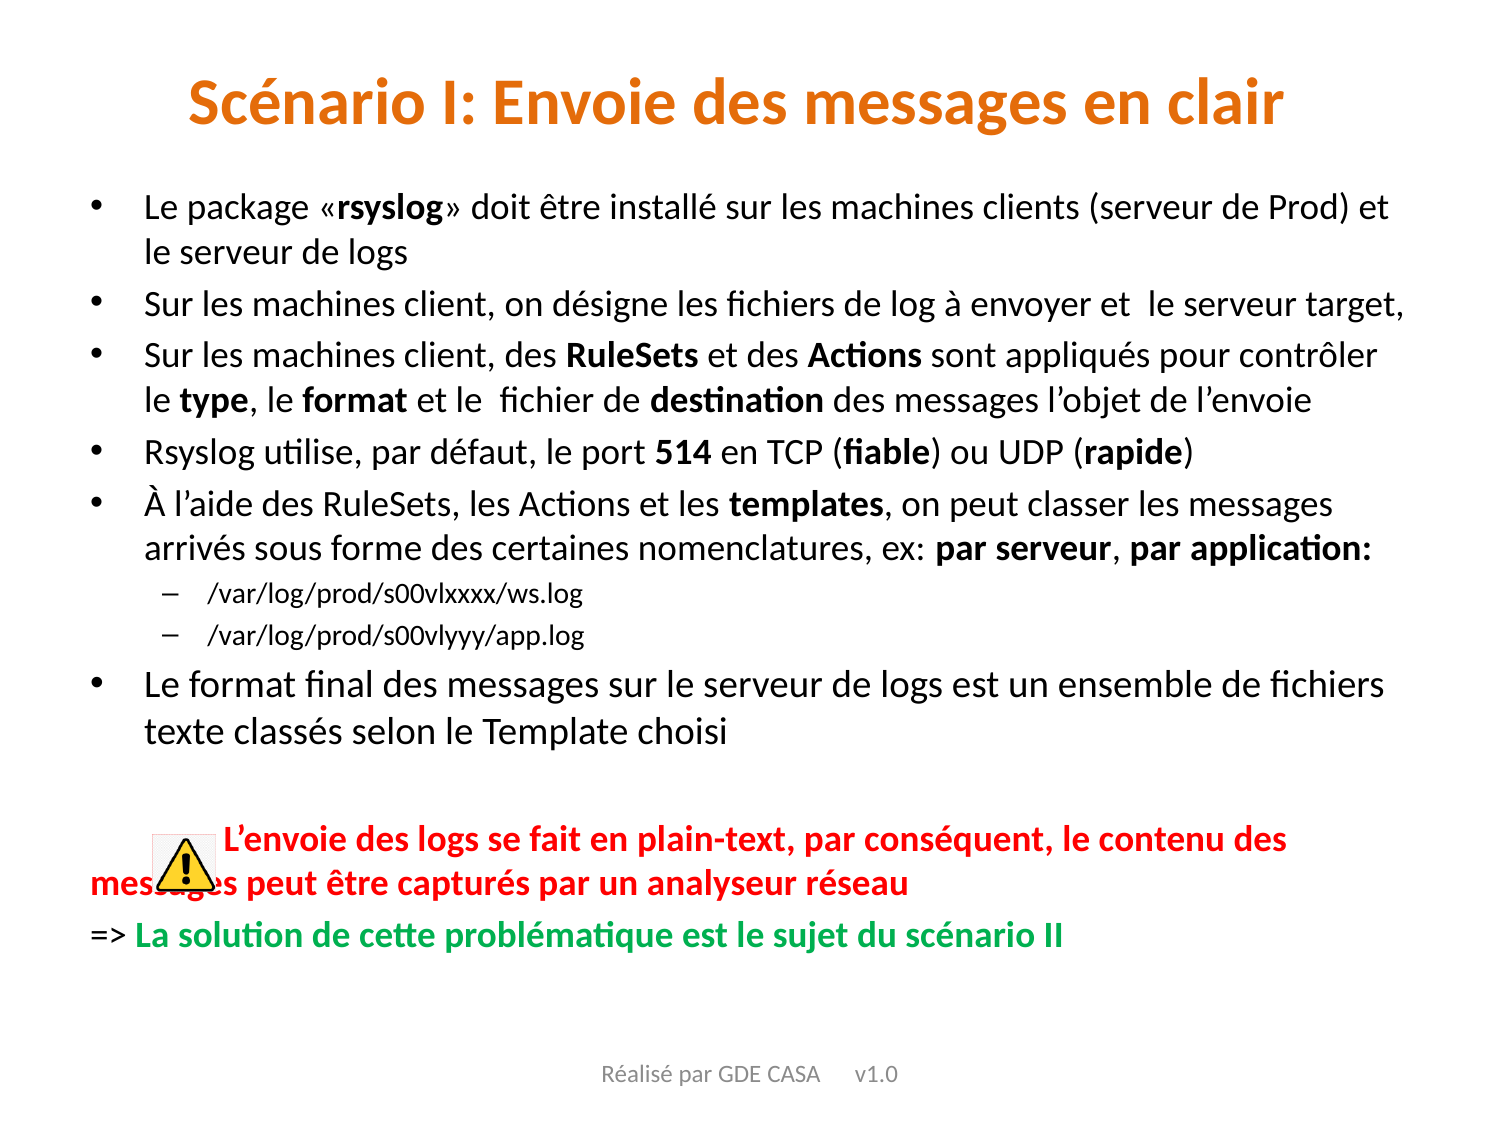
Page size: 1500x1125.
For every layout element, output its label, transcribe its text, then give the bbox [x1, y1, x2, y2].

footer Réalisé par GDE CASA v1.0 [512, 1042, 988, 1103]
list Le package «rsyslog» doit être installé sur les machines clients (serveur de Prod) et le serveur de logs Sur les machines client, on désigne les fichiers de log à envoyer et le serveur target, Sur les machines client, des RuleSets et des Actions sont appliqués pour contrôler le type, le format et le fichier de destination des messages l’objet de l’envoie Rsyslog utilise, par défaut, le port 514 en TCP (fiable) ou UDP (rapide) À l’aide des RuleSets, les Actions et les templates, on peut classer les messages arrivés sous forme des certaines nomenclatures, ex: par serveur, par application: /var/log/prod/s00vlxxxx/ws.log /var/log/prod/s00vlyyy/app.log Le format final des messages sur le serveur de logs est un ensemble de fichiers texte classés selon le Template choisi L’envoie des logs se fait en plain-text, par conséquent, le contenu des messages peut être capturés par un analyseur réseau => La solution de cette problématique est le sujet du scénario II [75, 174, 1425, 1005]
picture [152, 833, 217, 893]
title Scénario I: Envoie des messages en clair [62, 45, 1413, 150]
